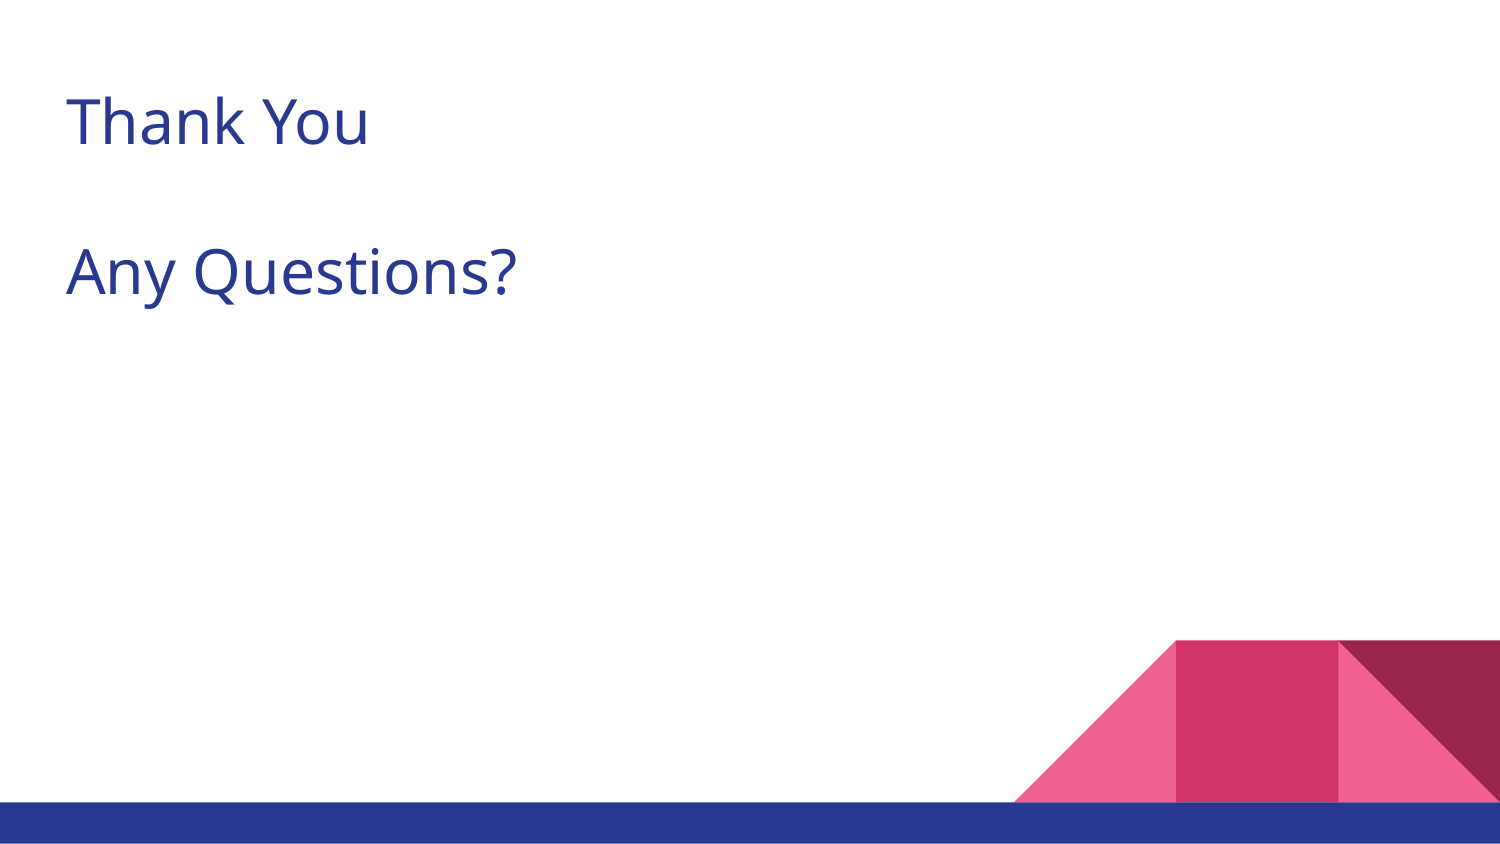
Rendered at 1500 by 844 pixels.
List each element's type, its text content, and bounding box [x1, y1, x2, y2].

title Thank You Any Questions? [51, 67, 1449, 762]
